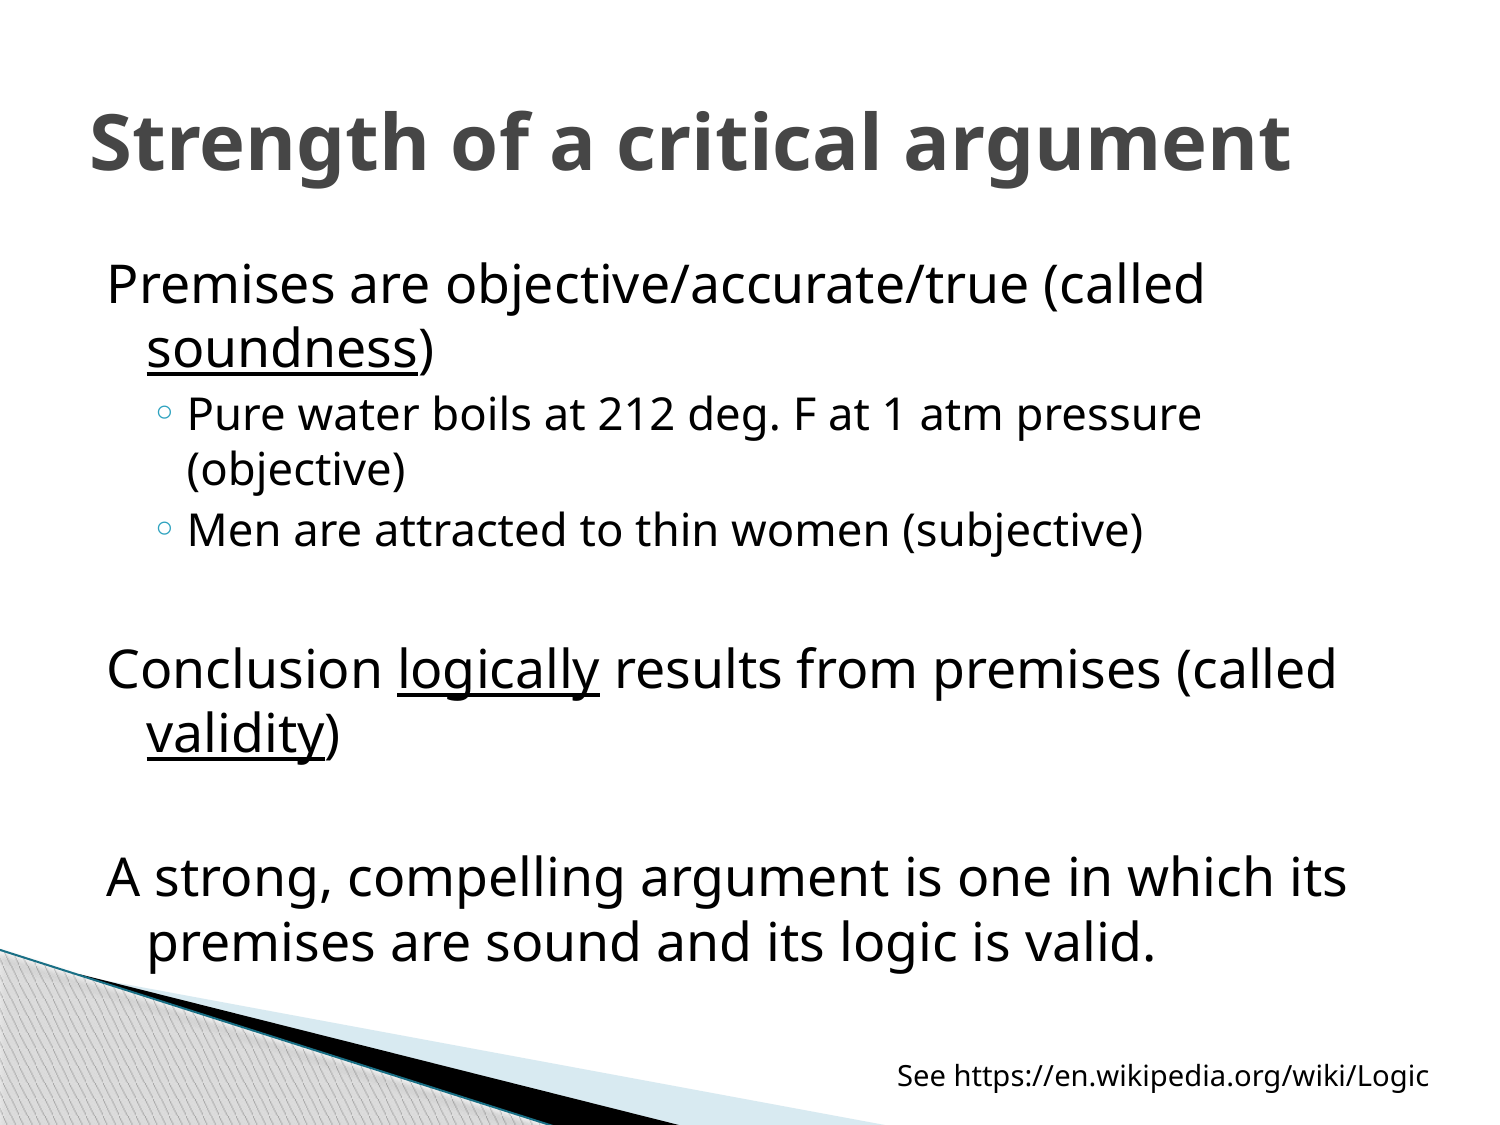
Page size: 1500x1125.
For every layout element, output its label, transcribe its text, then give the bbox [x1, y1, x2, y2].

title Strength of a critical argument [75, 45, 1425, 233]
text_box See https://en.wikipedia.org/wiki/Logic [807, 1049, 1445, 1100]
list Premises are objective/accurate/true (called soundness) Pure water boils at 212 deg. F at 1 atm pressure (objective) Men are attracted to thin women (subjective) Conclusion logically results from premises (called validity) A strong, compelling argument is one in which its premises are sound and its logic is valid. [75, 243, 1425, 986]
